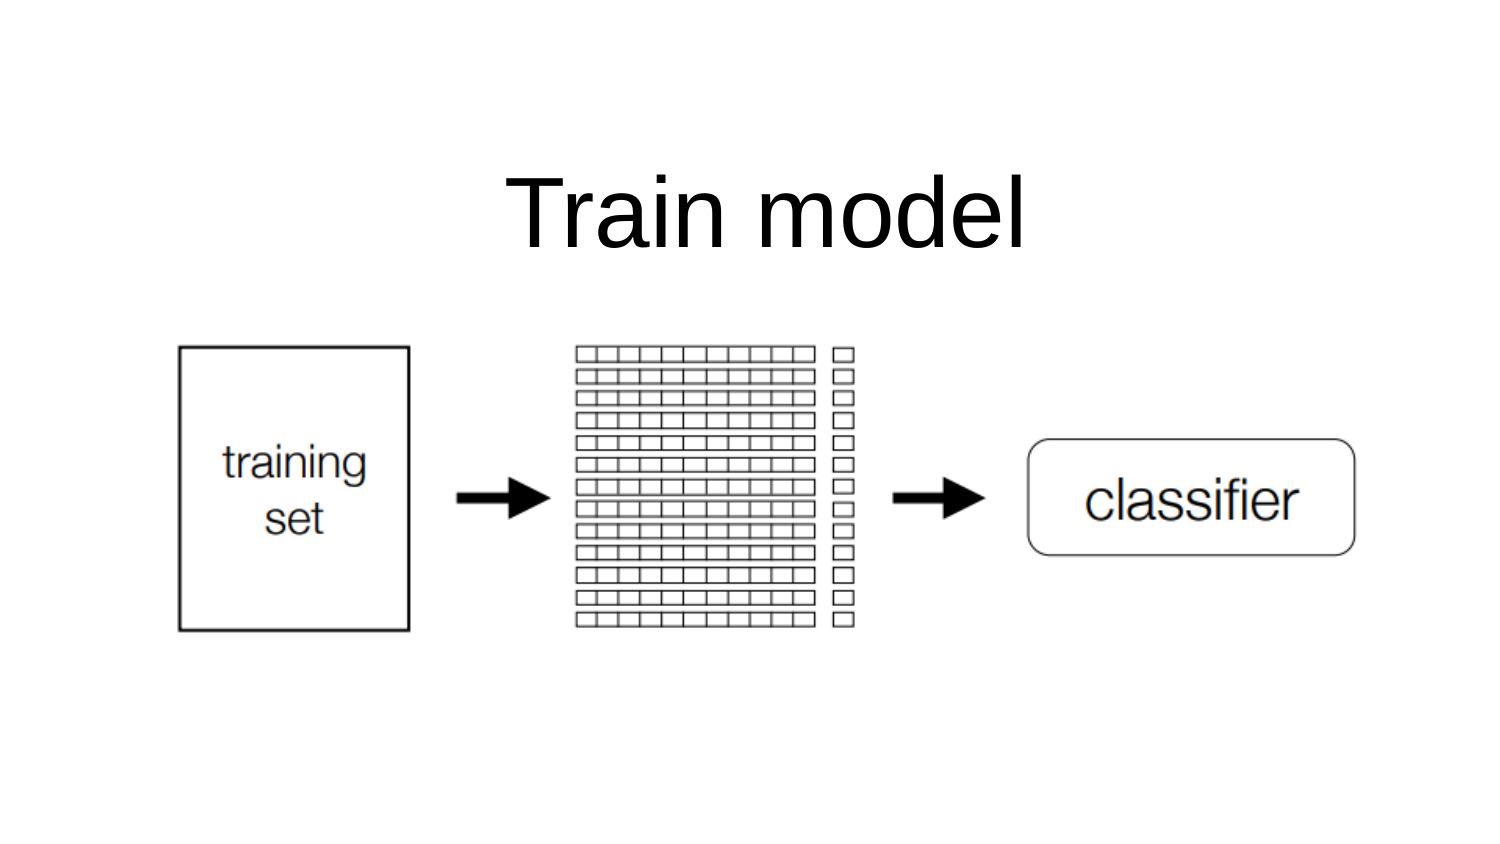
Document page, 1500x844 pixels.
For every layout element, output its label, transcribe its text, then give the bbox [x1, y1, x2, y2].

title Train model [161, 113, 1372, 283]
picture [101, 301, 1457, 729]
